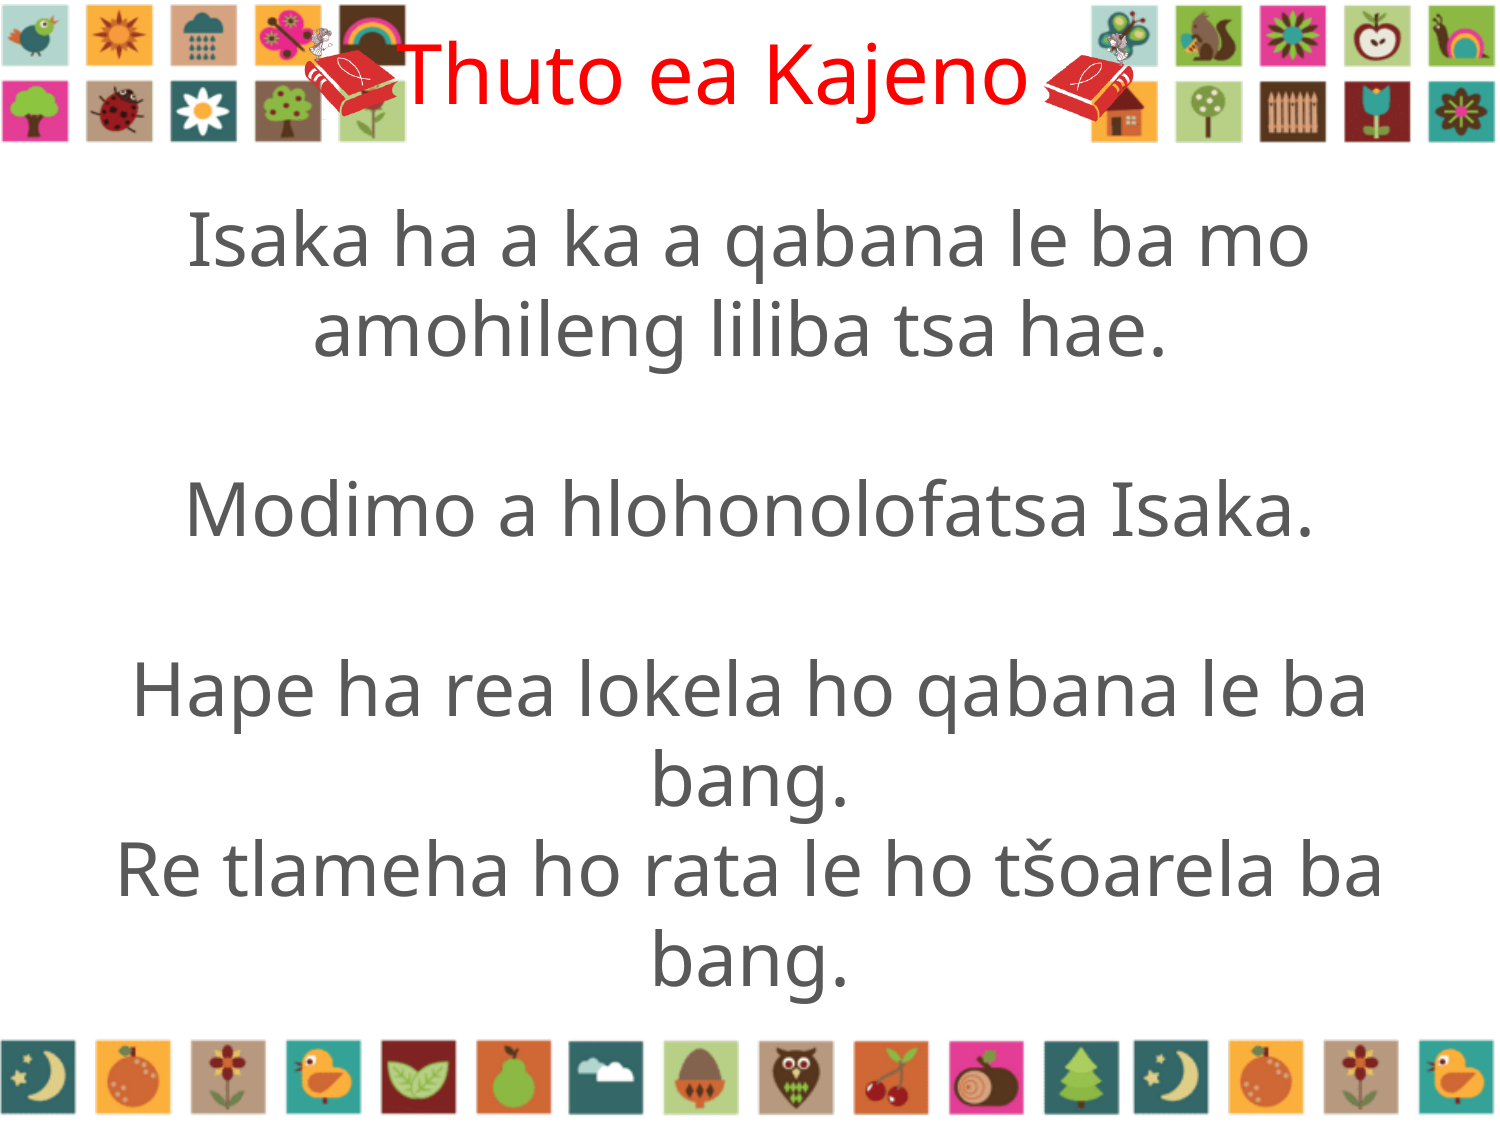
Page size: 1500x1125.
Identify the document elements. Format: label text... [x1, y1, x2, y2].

text_box Thuto ea Kajeno [425, 13, 1078, 129]
picture [0, 3, 430, 150]
text_box Isaka ha a ka a qabana le ba mo amohileng liliba tsa hae. Modimo a hlohonolofatsa Isaka. Hape ha rea lokela ho qabana le ba bang. Re tlameha ho rata le ho tšoarela ba bang. [76, 184, 1424, 1010]
picture [1012, 3, 1500, 150]
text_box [0, 1028, 1500, 1118]
